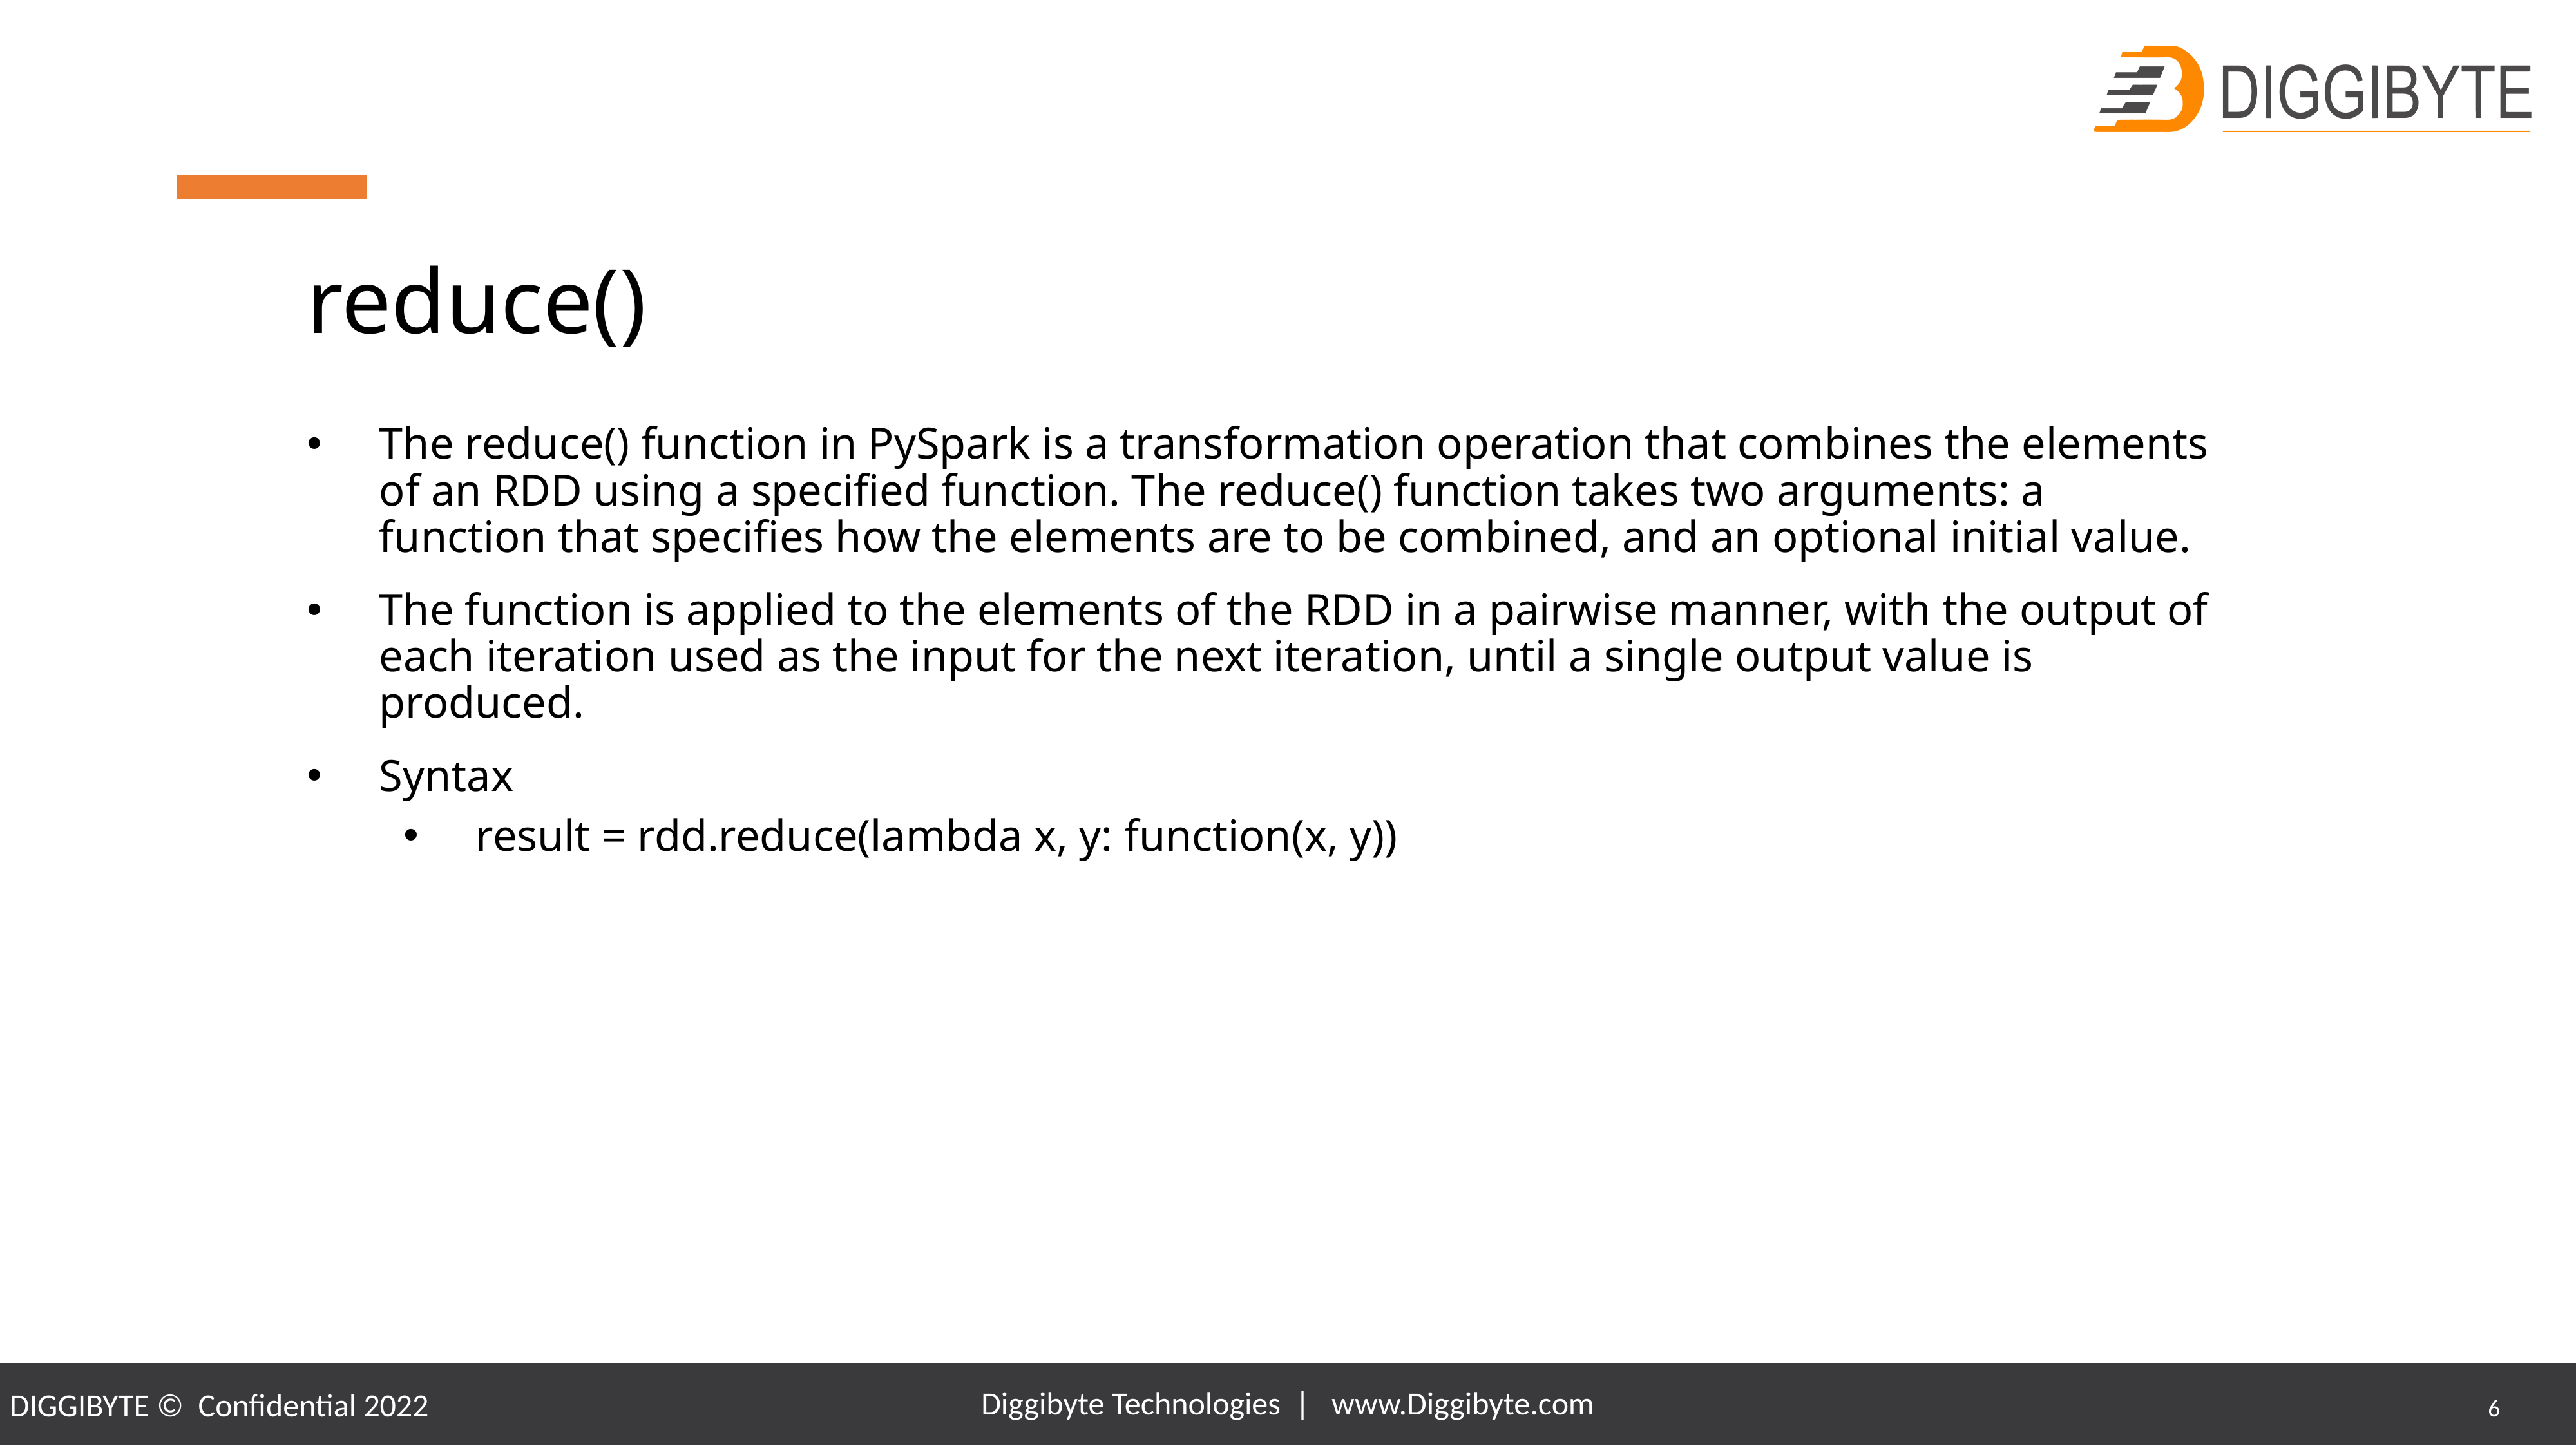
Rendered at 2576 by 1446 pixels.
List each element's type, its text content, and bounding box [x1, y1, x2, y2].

title reduce() [297, 198, 2229, 358]
picture [2054, 0, 2558, 231]
slide_number 6 [2457, 1369, 2531, 1446]
subtitle The reduce() function in PySpark is a transformation operation that combines the elements of an RDD using a specified function. The reduce() function takes two arguments: a function that specifies how the elements are to be combined, and an optional initial value. The function is applied to the elements of the RDD in a pairwise manner, with the output of each iteration used as the input for the next iteration, until a single output value is produced. Syntax result = rdd.reduce(lambda x, y: function(x, y)) [297, 417, 2229, 1248]
footer Diggibyte Technologies | www.Diggibyte.com [853, 1363, 1723, 1440]
